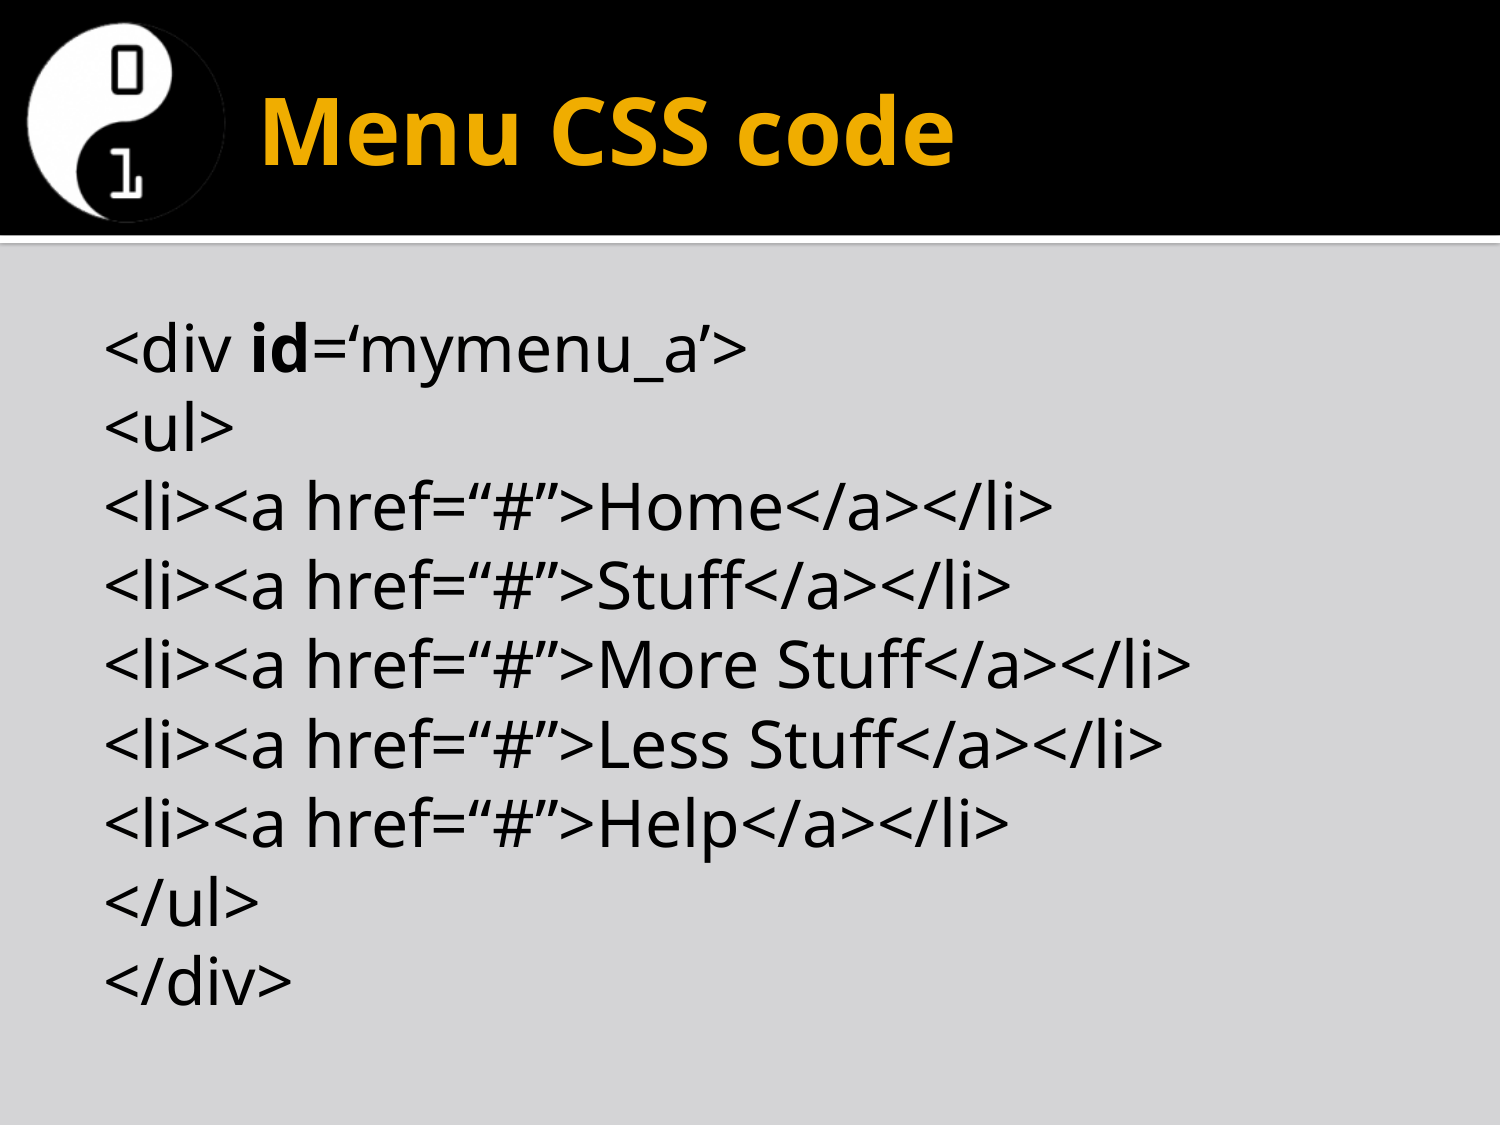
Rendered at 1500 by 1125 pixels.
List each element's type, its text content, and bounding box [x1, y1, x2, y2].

list <div id=‘mymenu_a’> <ul> <li><a href=“#”>Home</a></li> <li><a href=“#”>Stuff</a></li> <li><a href=“#”>More Stuff</a></li> <li><a href=“#”>Less Stuff</a></li> <li><a href=“#”>Help</a></li> </ul> </div> [75, 291, 1425, 1050]
picture [23, 19, 230, 226]
title Menu CSS code [242, 25, 1425, 231]
